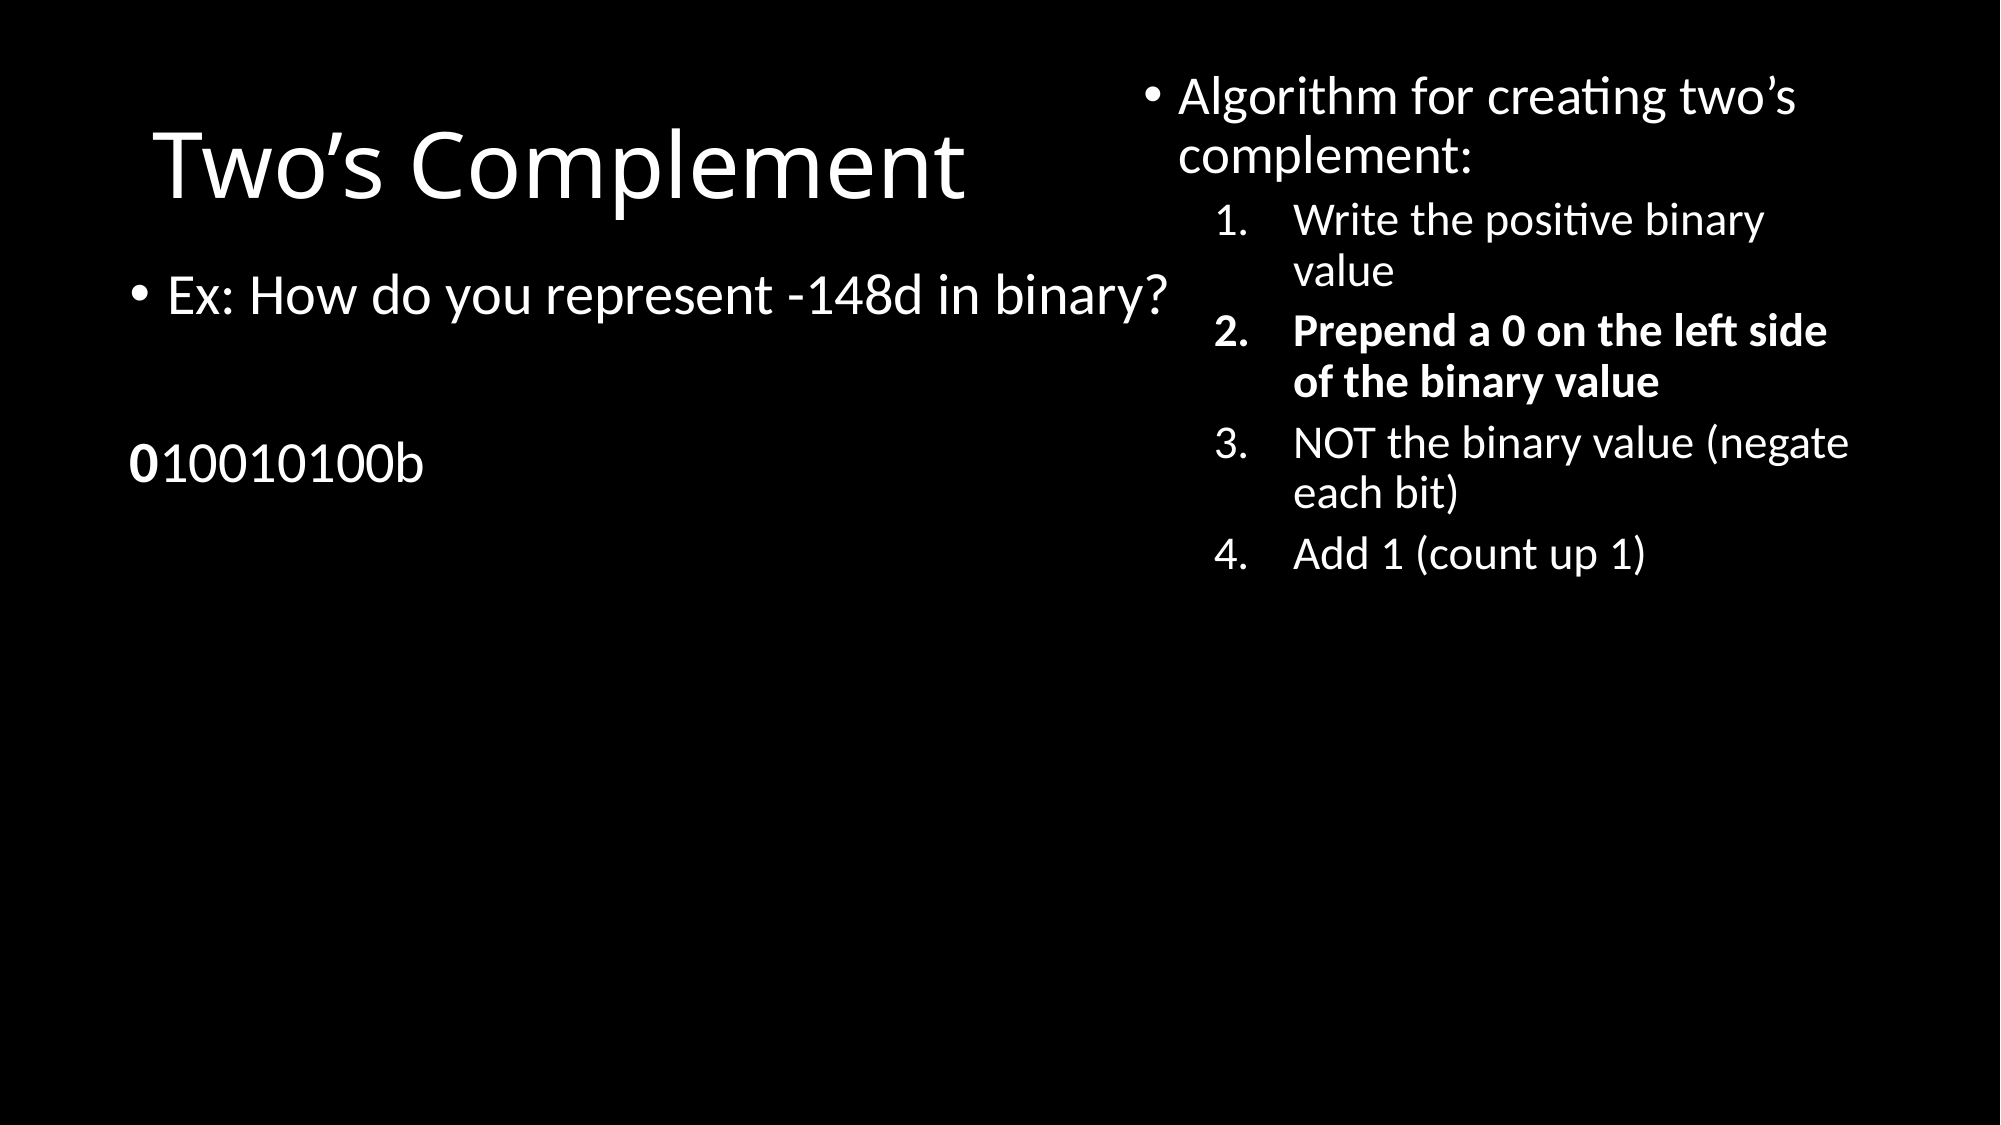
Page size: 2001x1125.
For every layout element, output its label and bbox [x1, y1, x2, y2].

list [1128, 59, 1886, 592]
text_box [114, 256, 1267, 894]
title [137, 59, 1128, 256]
